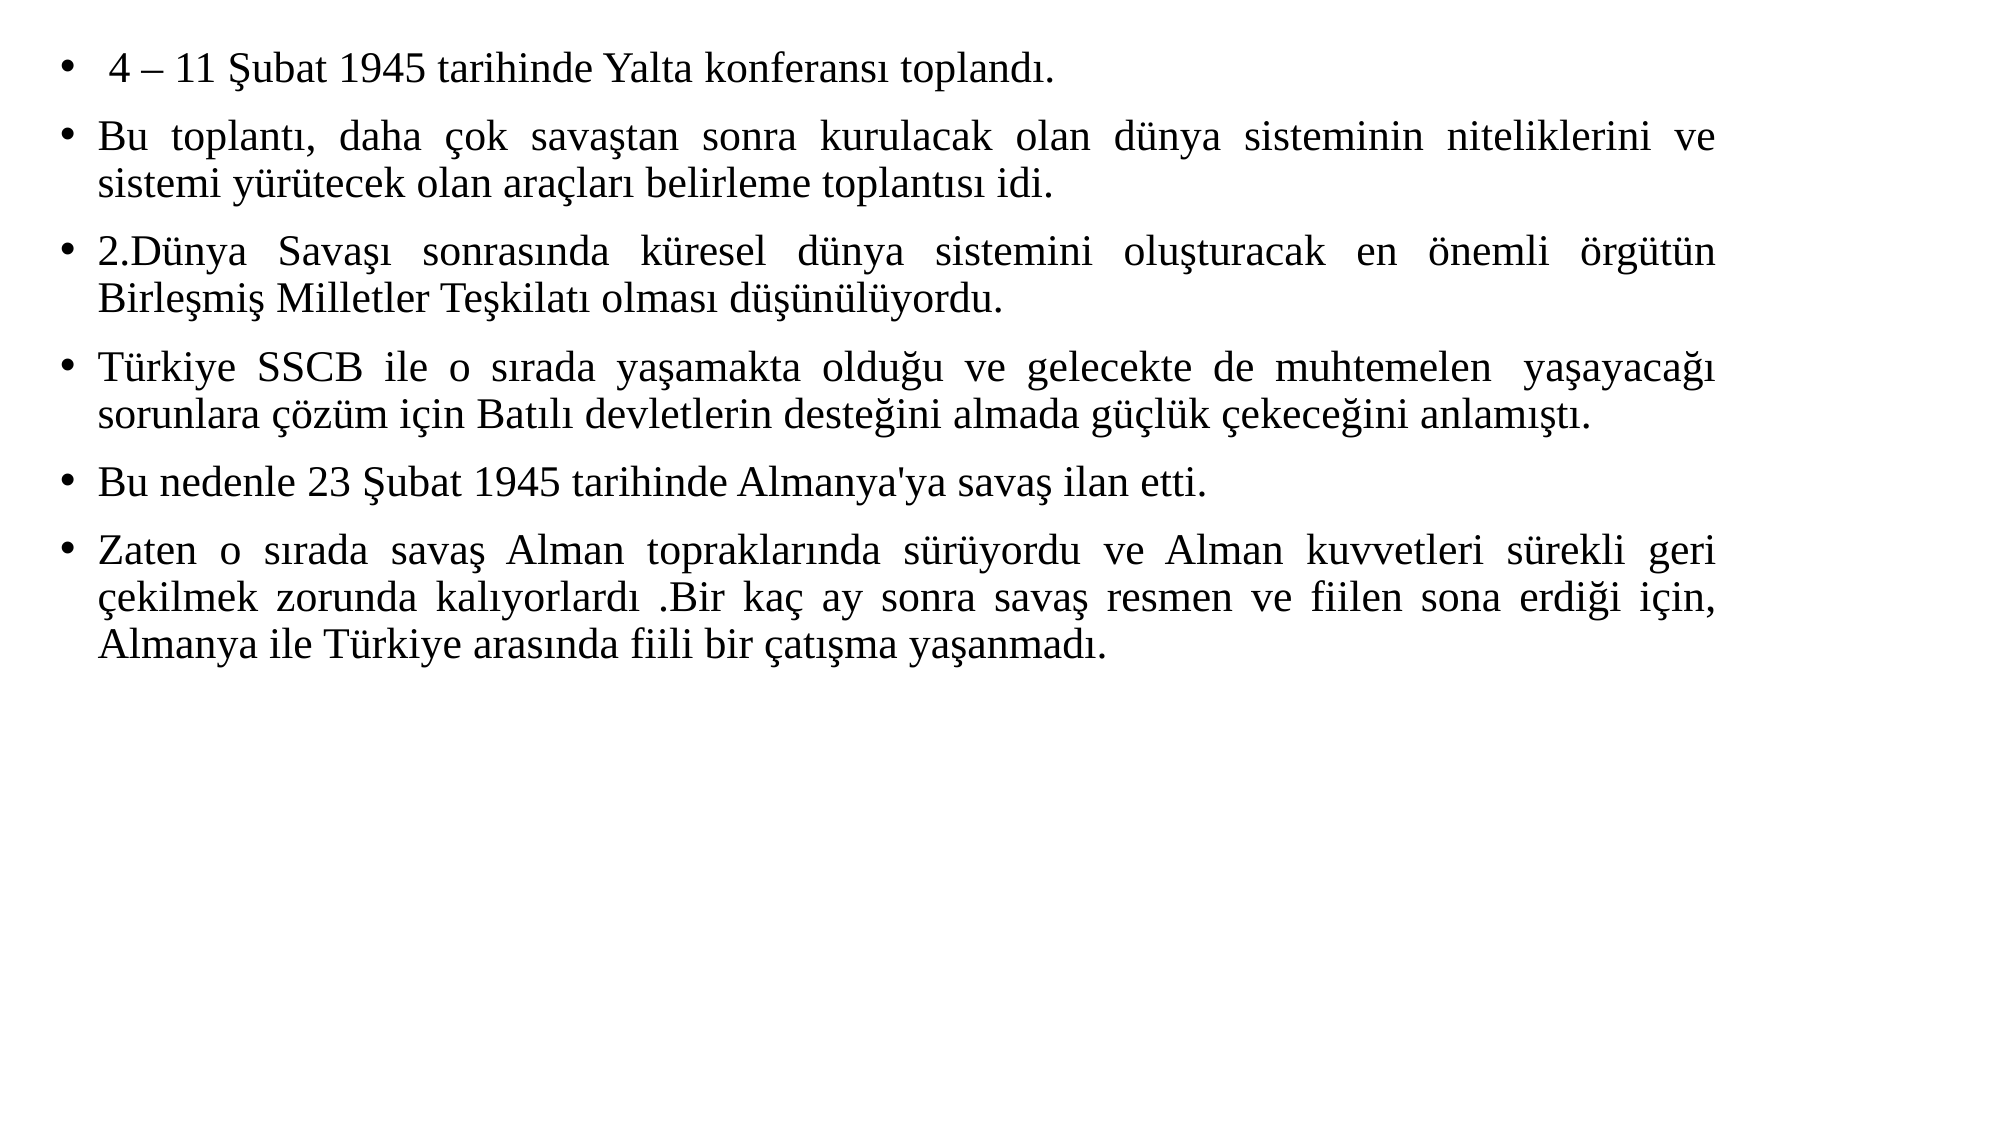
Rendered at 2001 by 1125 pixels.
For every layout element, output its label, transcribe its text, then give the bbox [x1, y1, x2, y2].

list 4 – 11 Şubat 1945 tarihinde Yalta konferansı toplandı. Bu toplantı, daha çok savaştan sonra kurulacak olan dünya sisteminin niteliklerini ve sistemi yürütecek olan araçları belirleme toplantısı idi. 2.Dünya Savaşı sonrasında küresel dünya sistemini oluşturacak en önemli örgütün Birleşmiş Milletler Teşkilatı olması düşünülüyordu. Türkiye SSCB ile o sırada yaşamakta olduğu ve gelecekte de muhtemelen yaşayacağı sorunlara çözüm için Batılı devletlerin desteğini almada güçlük çekeceğini anlamıştı. Bu nedenle 23 Şubat 1945 tarihinde Almanya'ya savaş ilan etti. Zaten o sırada savaş Alman topraklarında sürüyordu ve Alman kuvvetleri sürekli geri çekilmek zorunda kalıyorlardı .Bir kaç ay sonra savaş resmen ve fiilen sona erdiği için, Almanya ile Türkiye arasında fiili bir çatışma yaşanmadı. [45, 36, 1733, 1056]
